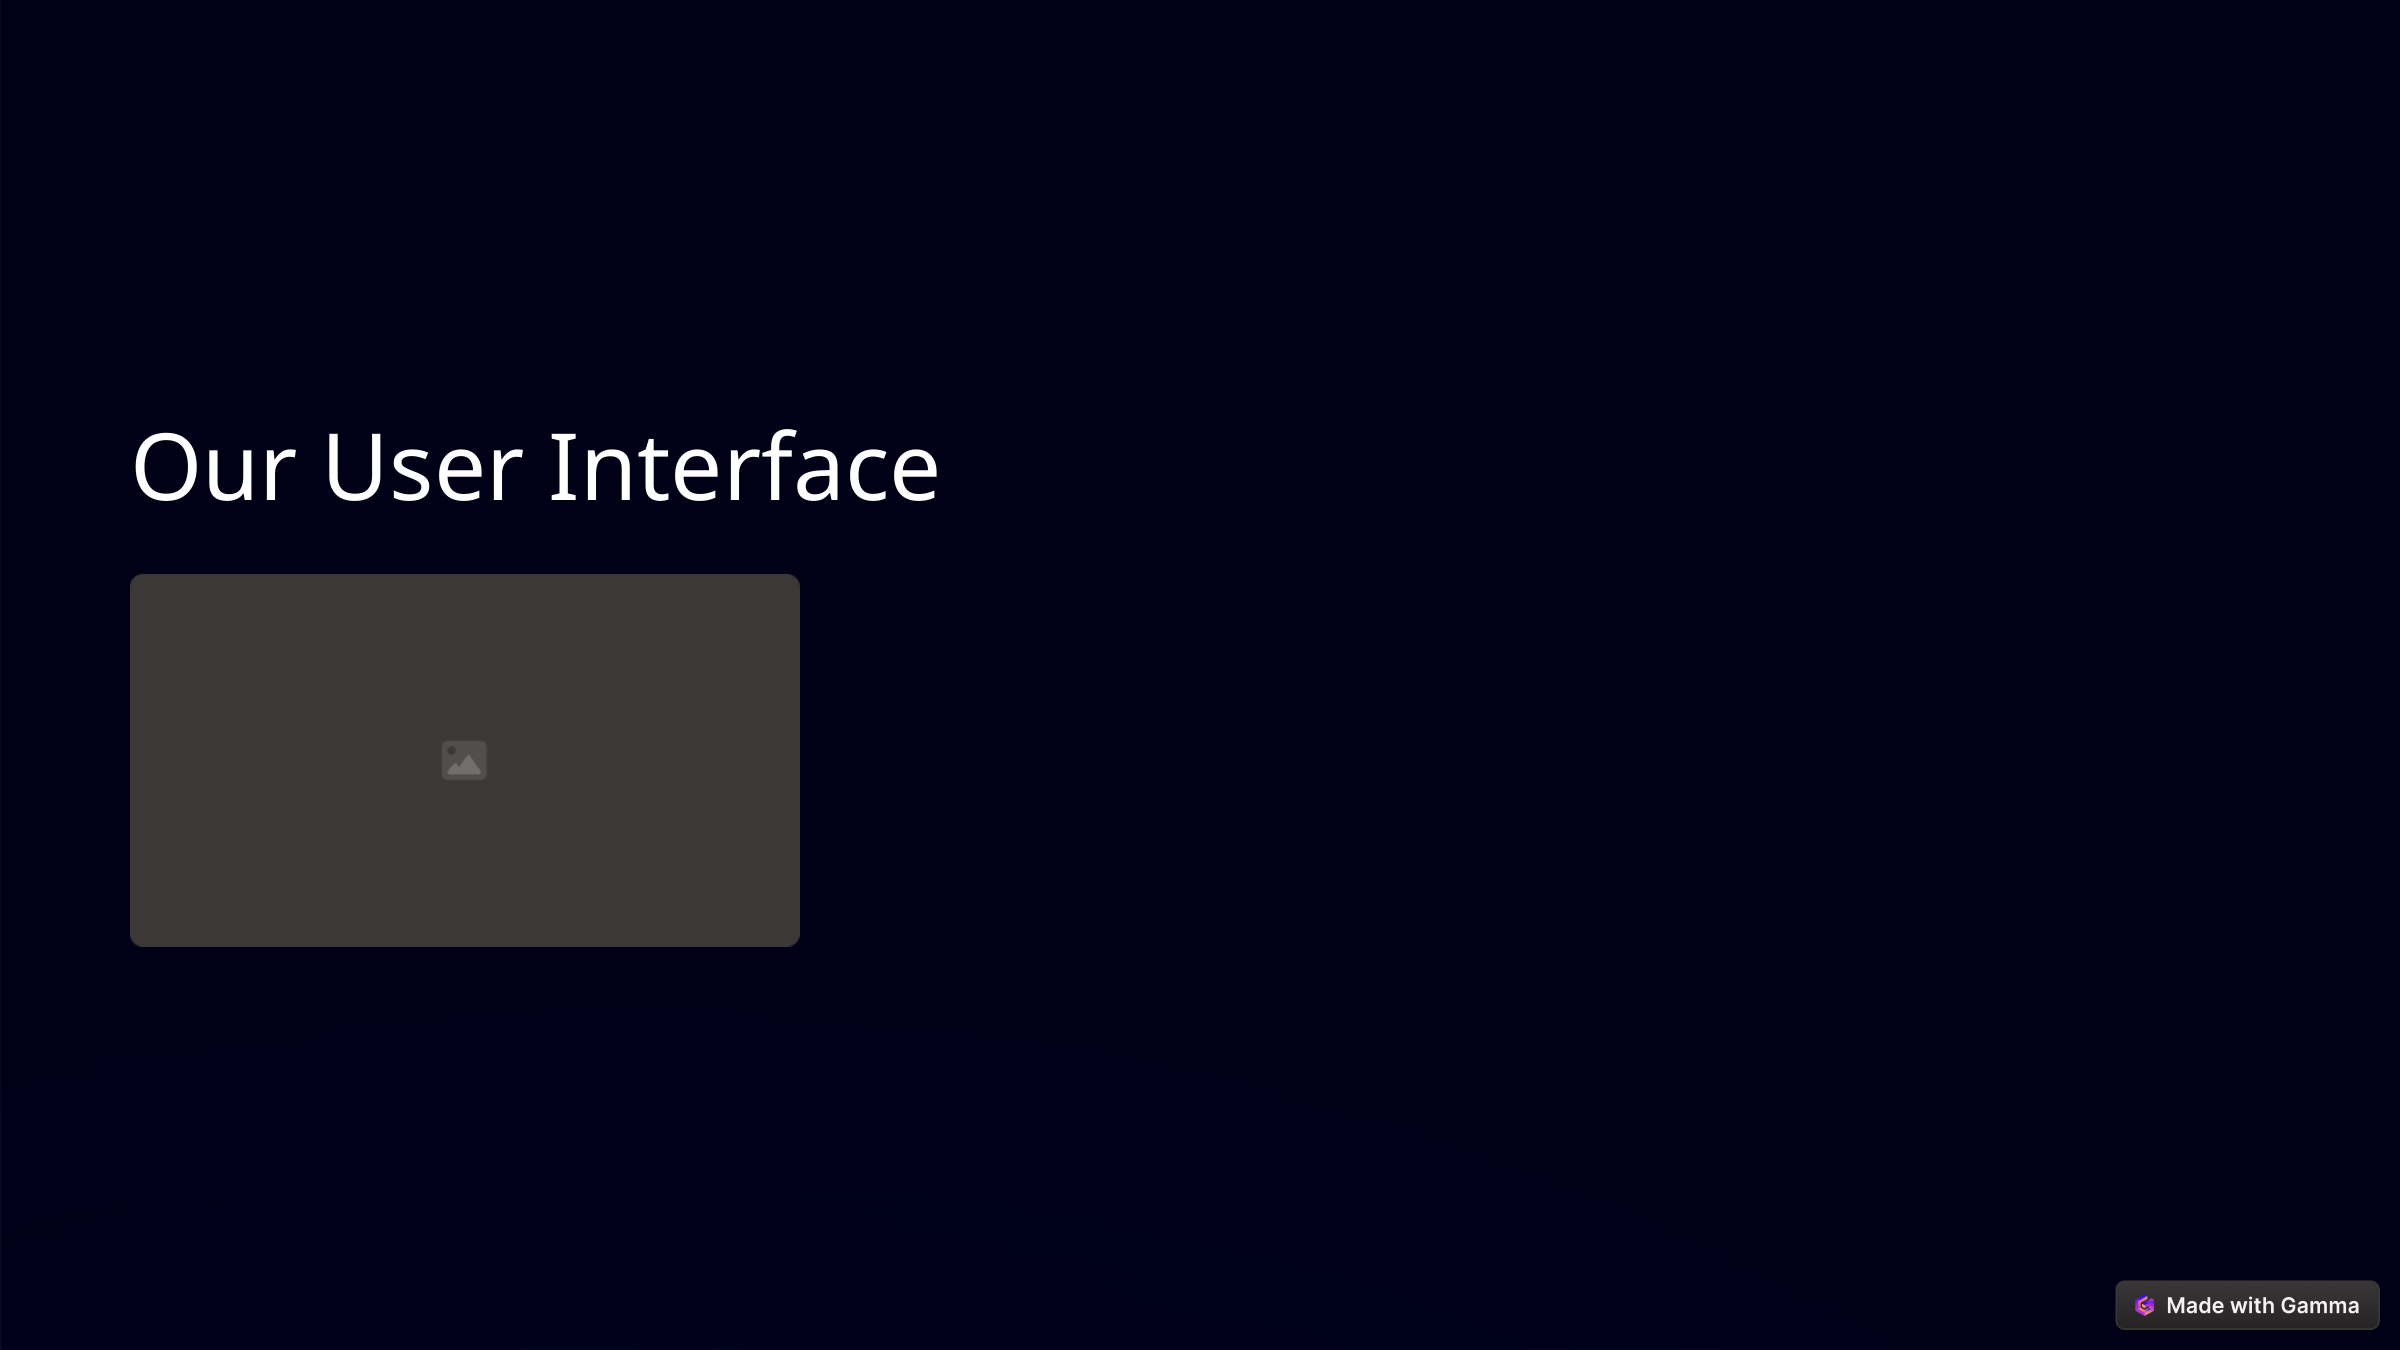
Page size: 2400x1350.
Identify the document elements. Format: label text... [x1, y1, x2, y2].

picture [2106, 1271, 2389, 1339]
text_box Our User Interface [130, 402, 1061, 520]
picture [130, 574, 800, 948]
